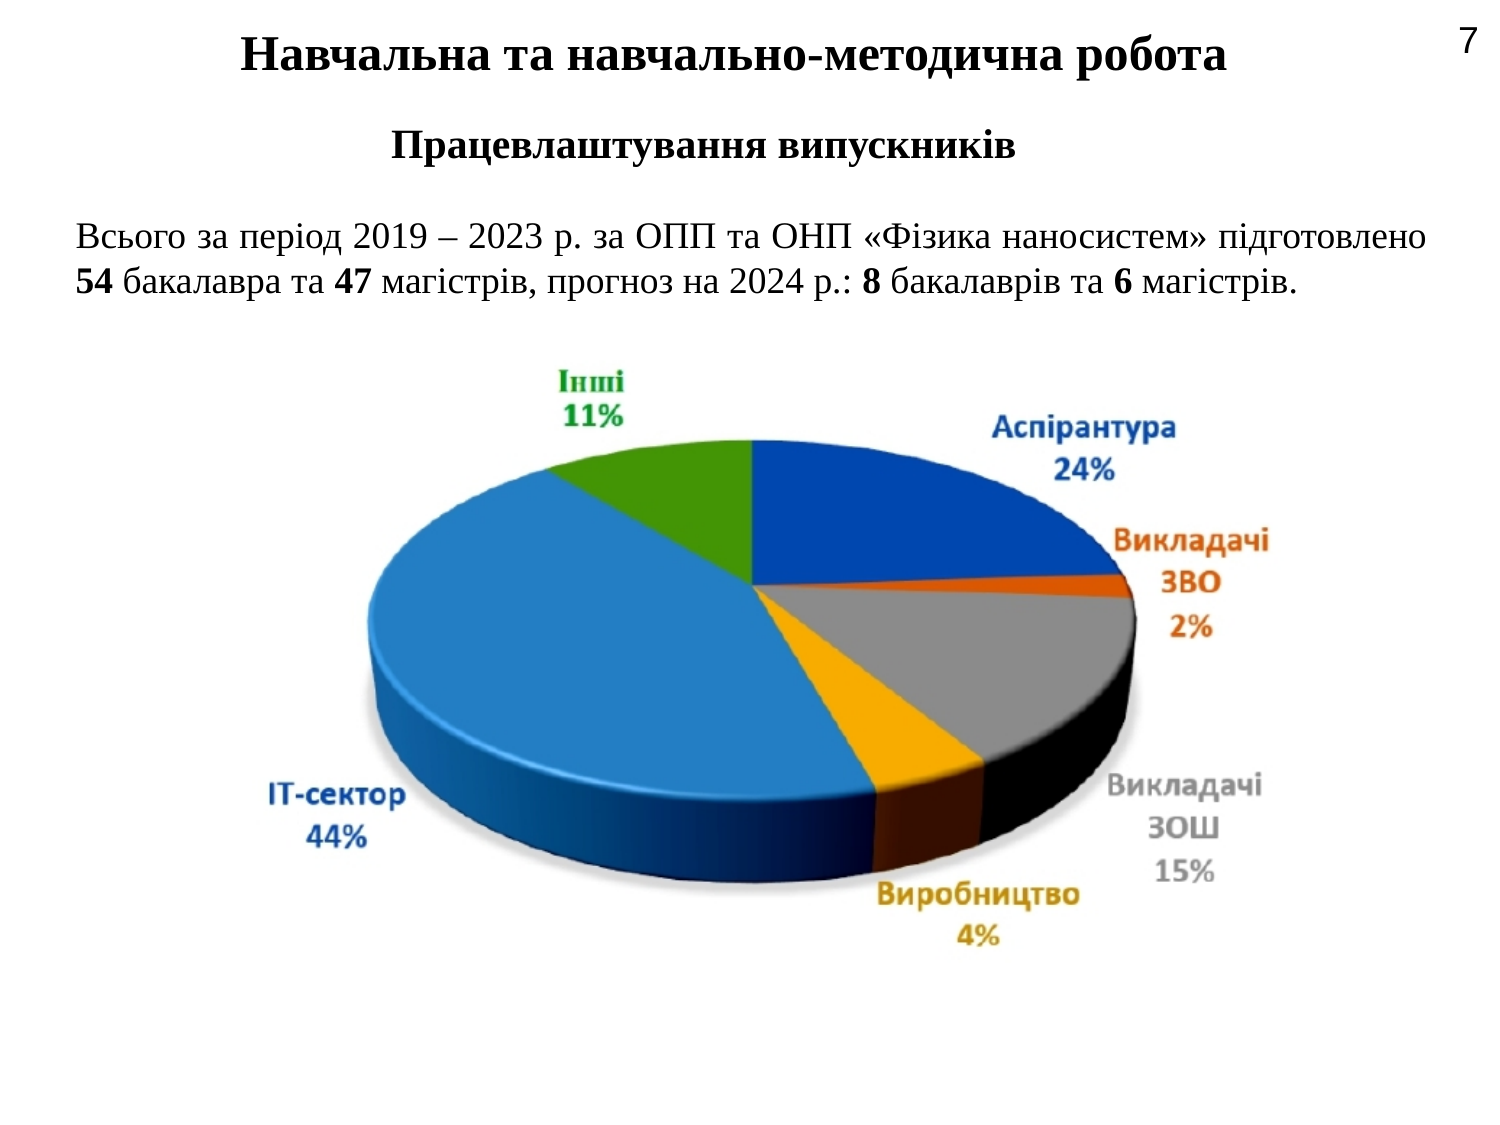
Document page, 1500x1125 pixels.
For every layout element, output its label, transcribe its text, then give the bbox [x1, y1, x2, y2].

text_box 7 [1443, 8, 1494, 68]
text_box Працевлаштування випускників [376, 109, 1128, 175]
picture [241, 337, 1291, 974]
text_box Навчальна та навчально-методична робота [225, 13, 1307, 89]
text_box Всього за період 2019 – 2023 р. за ОПП та ОНП «Фізика наносистем» підготовлено 54 бакалавра та 47 магістрів, прогноз на 2024 р.: 8 бакалаврів та 6 магістрів. [60, 203, 1443, 309]
